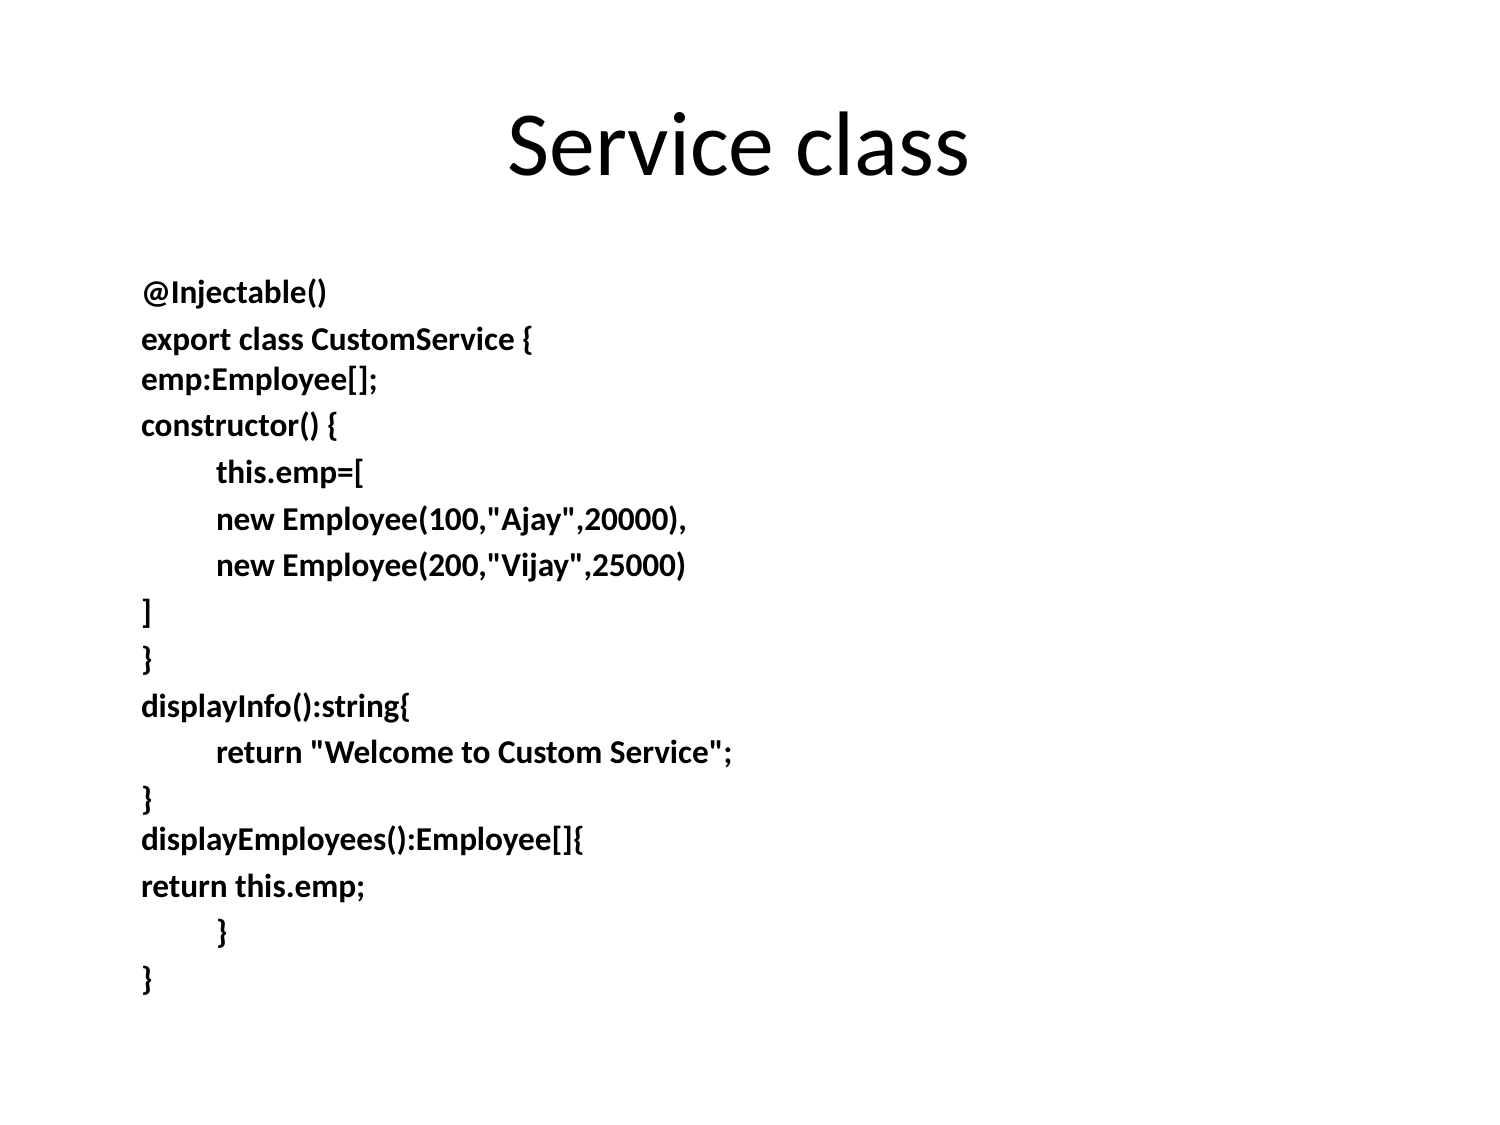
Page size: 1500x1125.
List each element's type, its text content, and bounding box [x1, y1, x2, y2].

title Service class [75, 45, 1425, 233]
list @Injectable() export class CustomService { emp:Employee[]; constructor() { this.emp=[ new Employee(100,"Ajay",20000), new Employee(200,"Vijay",25000) ] } displayInfo():string{ return "Welcome to Custom Service"; } displayEmployees():Employee[]{ return this.emp; } } [75, 262, 1425, 1005]
